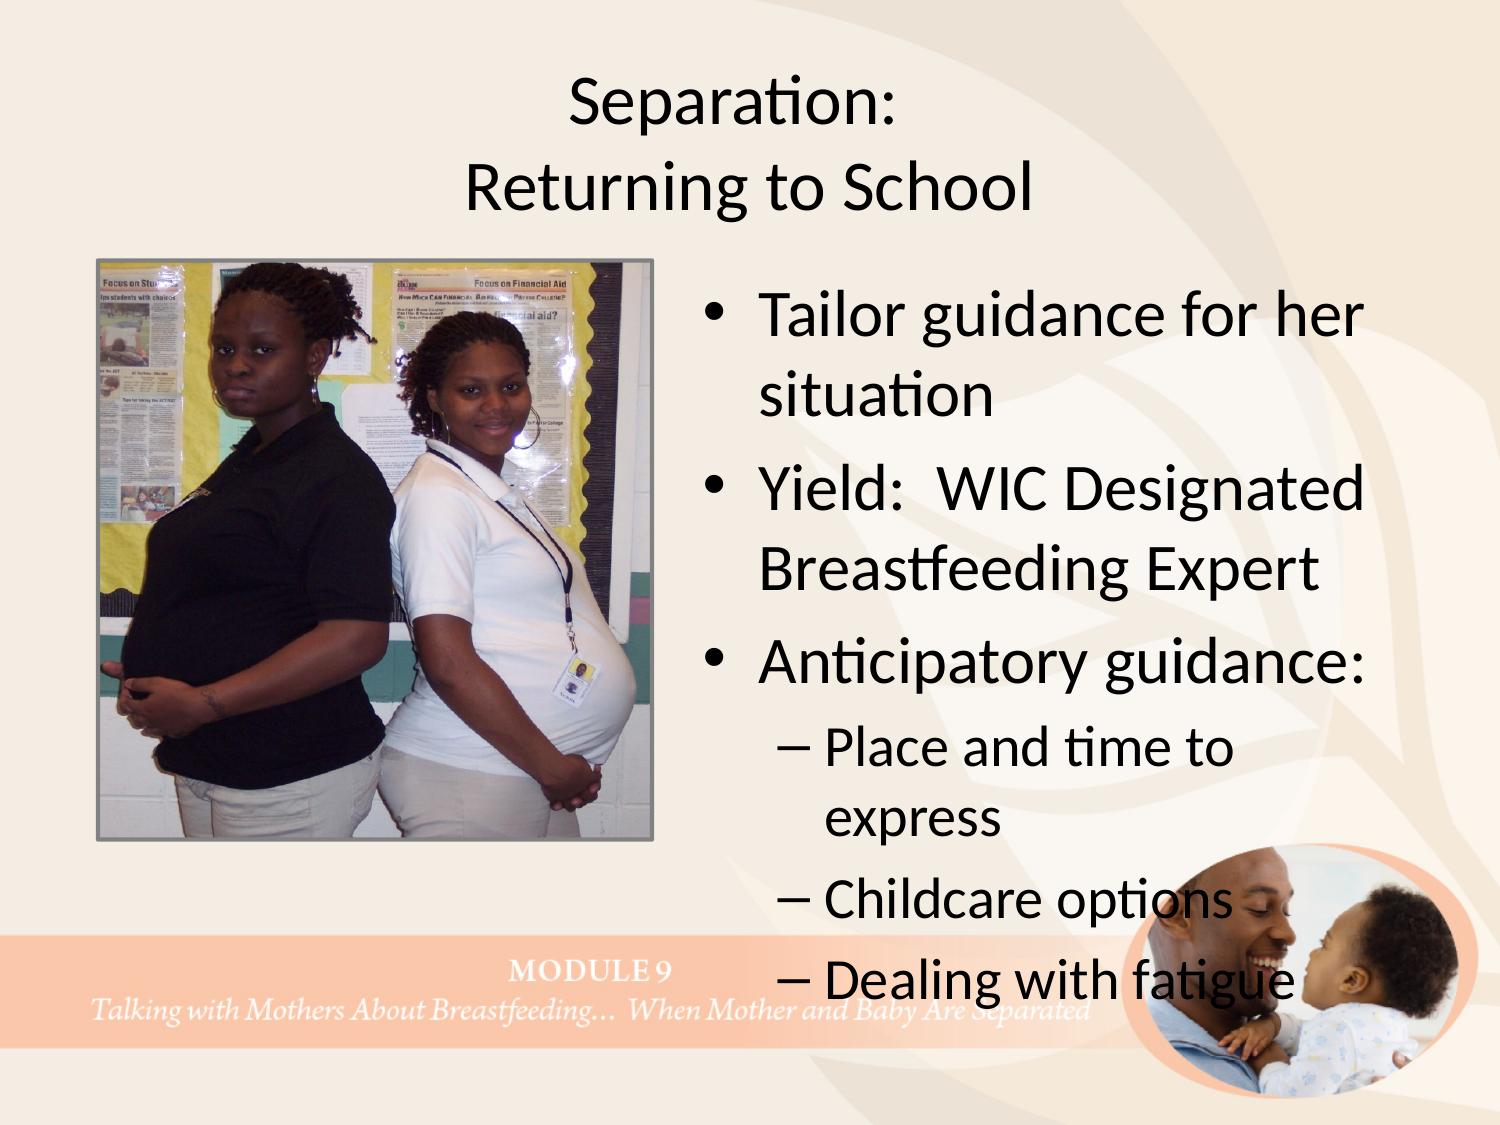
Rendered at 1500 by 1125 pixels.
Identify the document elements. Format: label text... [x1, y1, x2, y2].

list Tailor guidance for her situation Yield: WIC Designated Breastfeeding Expert Anticipatory guidance: Place and time to express Childcare options Dealing with fatigue [687, 262, 1425, 1005]
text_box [99, 262, 651, 838]
title Separation: Returning to School [75, 45, 1425, 233]
picture [0, 0, 1500, 1125]
